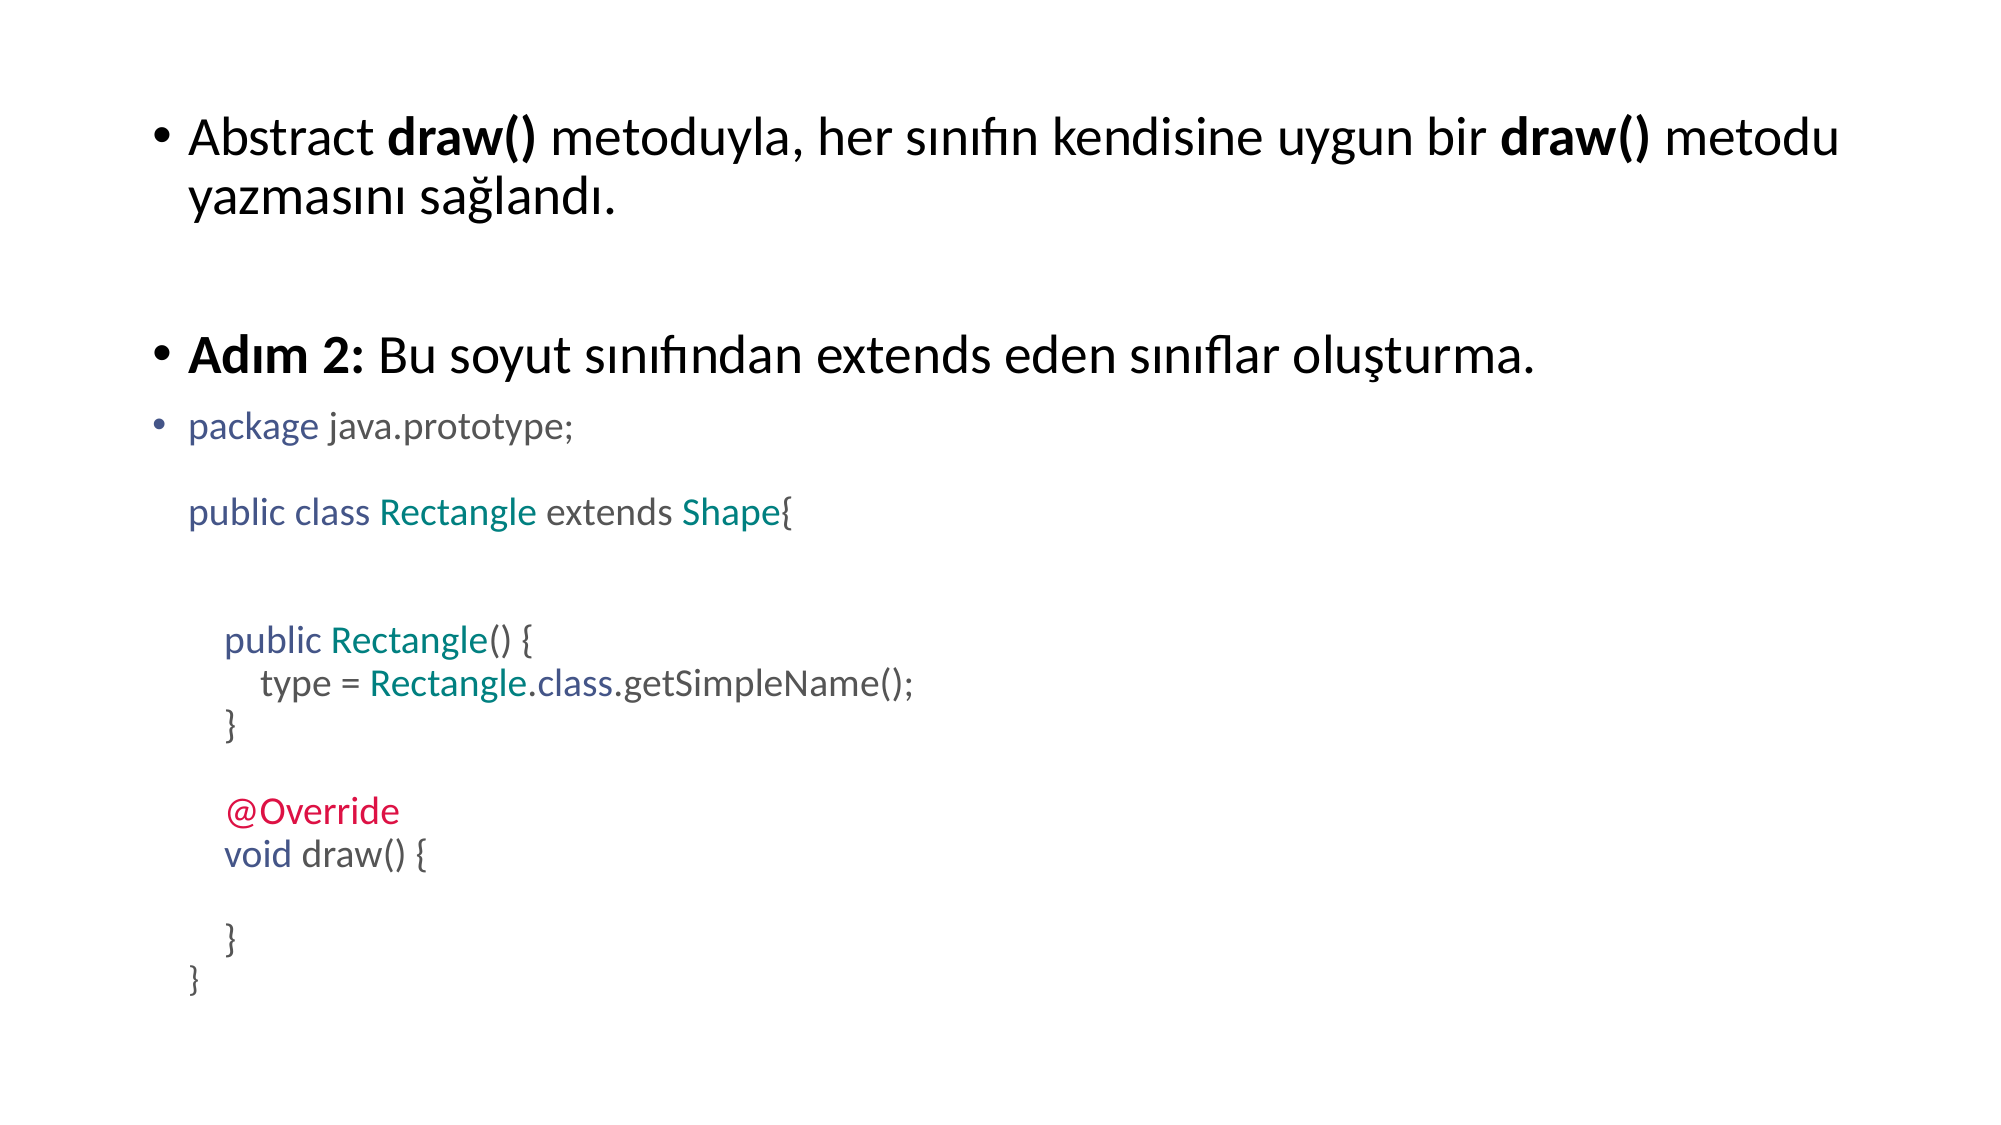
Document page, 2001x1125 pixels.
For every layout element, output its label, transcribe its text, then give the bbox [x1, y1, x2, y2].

list Abstract draw() metoduyla, her sınıfın kendisine uygun bir draw() metodu yazmasını sağlandı. Adım 2: Bu soyut sınıfından extends eden sınıflar oluşturma. package java.prototype; public class Rectangle extends Shape{ public Rectangle() { type = Rectangle.class.getSimpleName(); } @Override void draw() { } } [137, 99, 1863, 1014]
